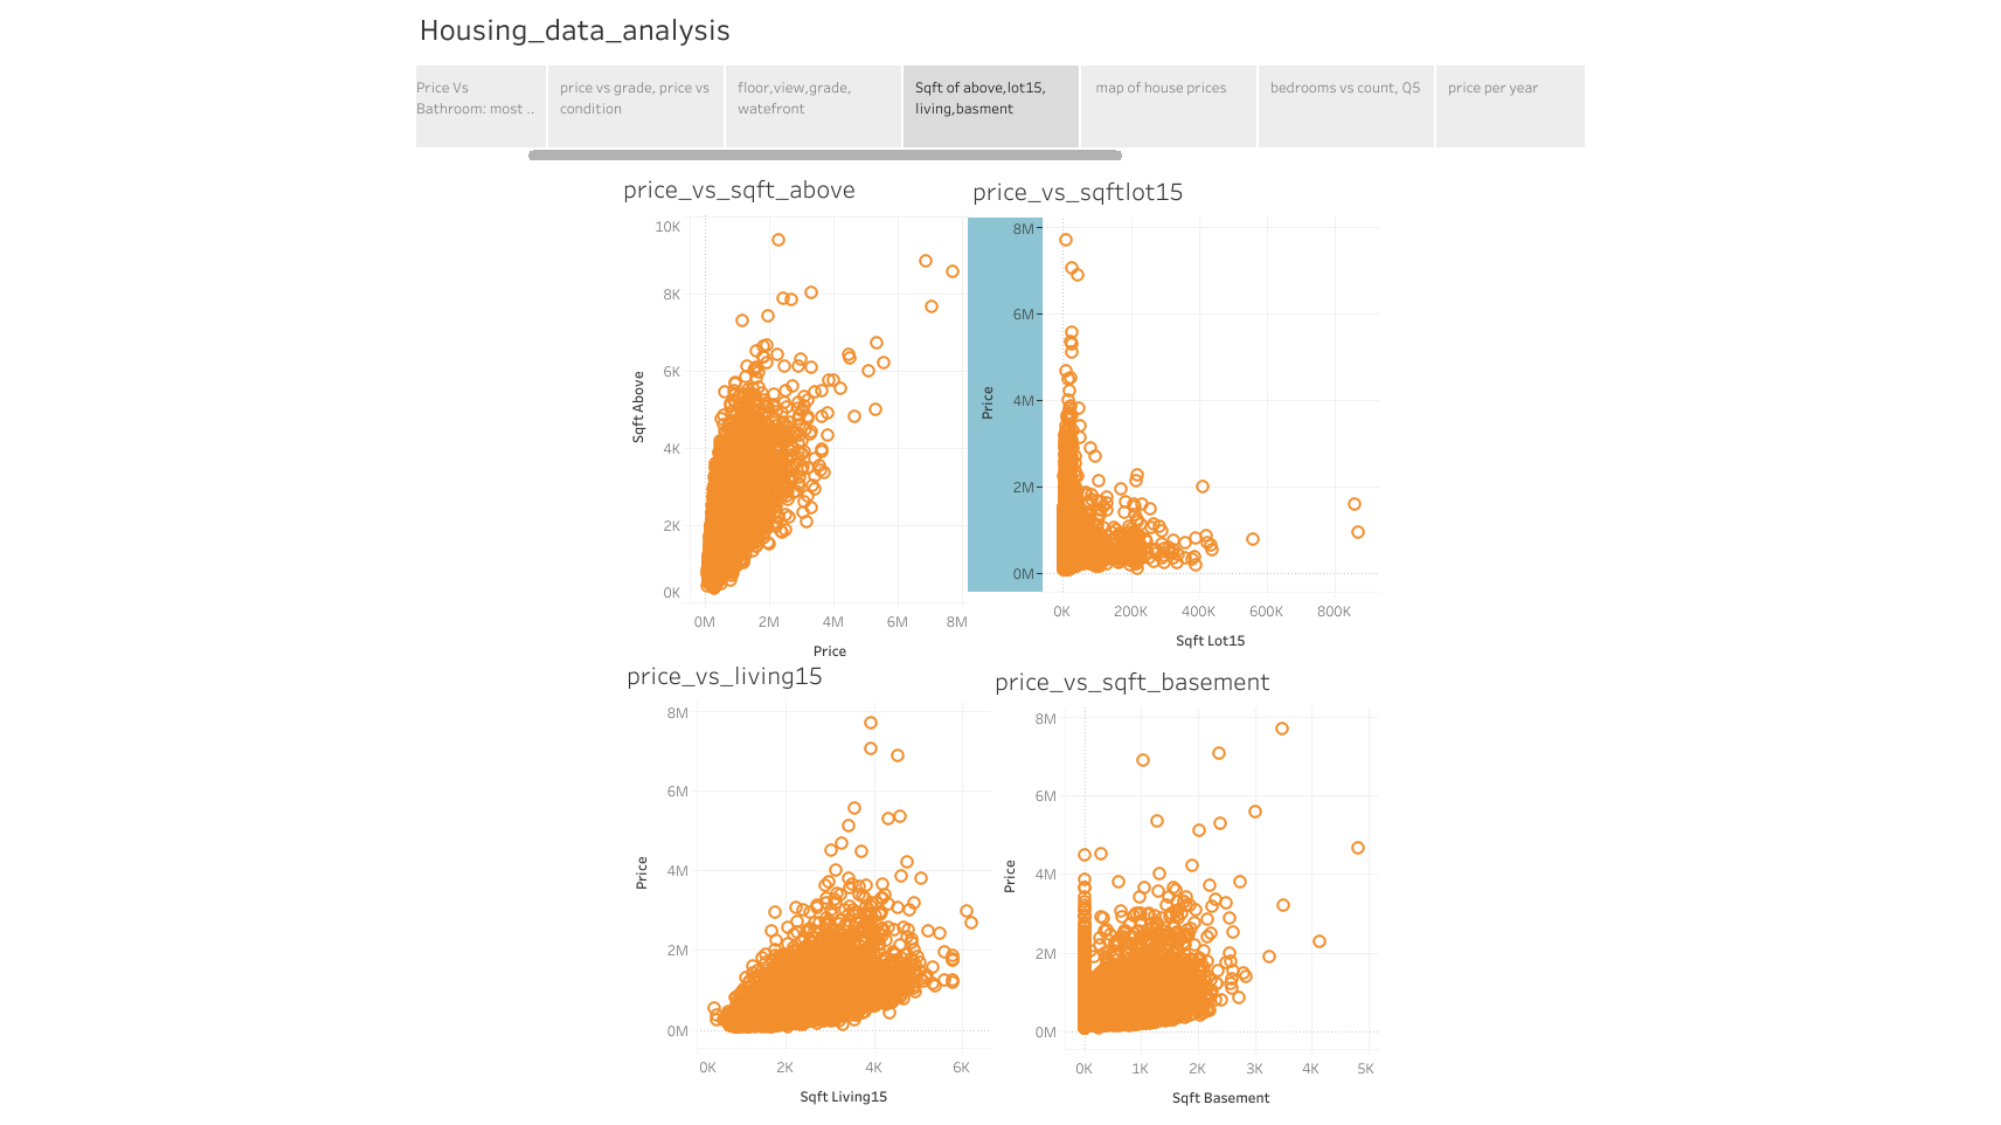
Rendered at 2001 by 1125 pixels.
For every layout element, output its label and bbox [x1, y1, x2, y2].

picture [407, 0, 1593, 1125]
